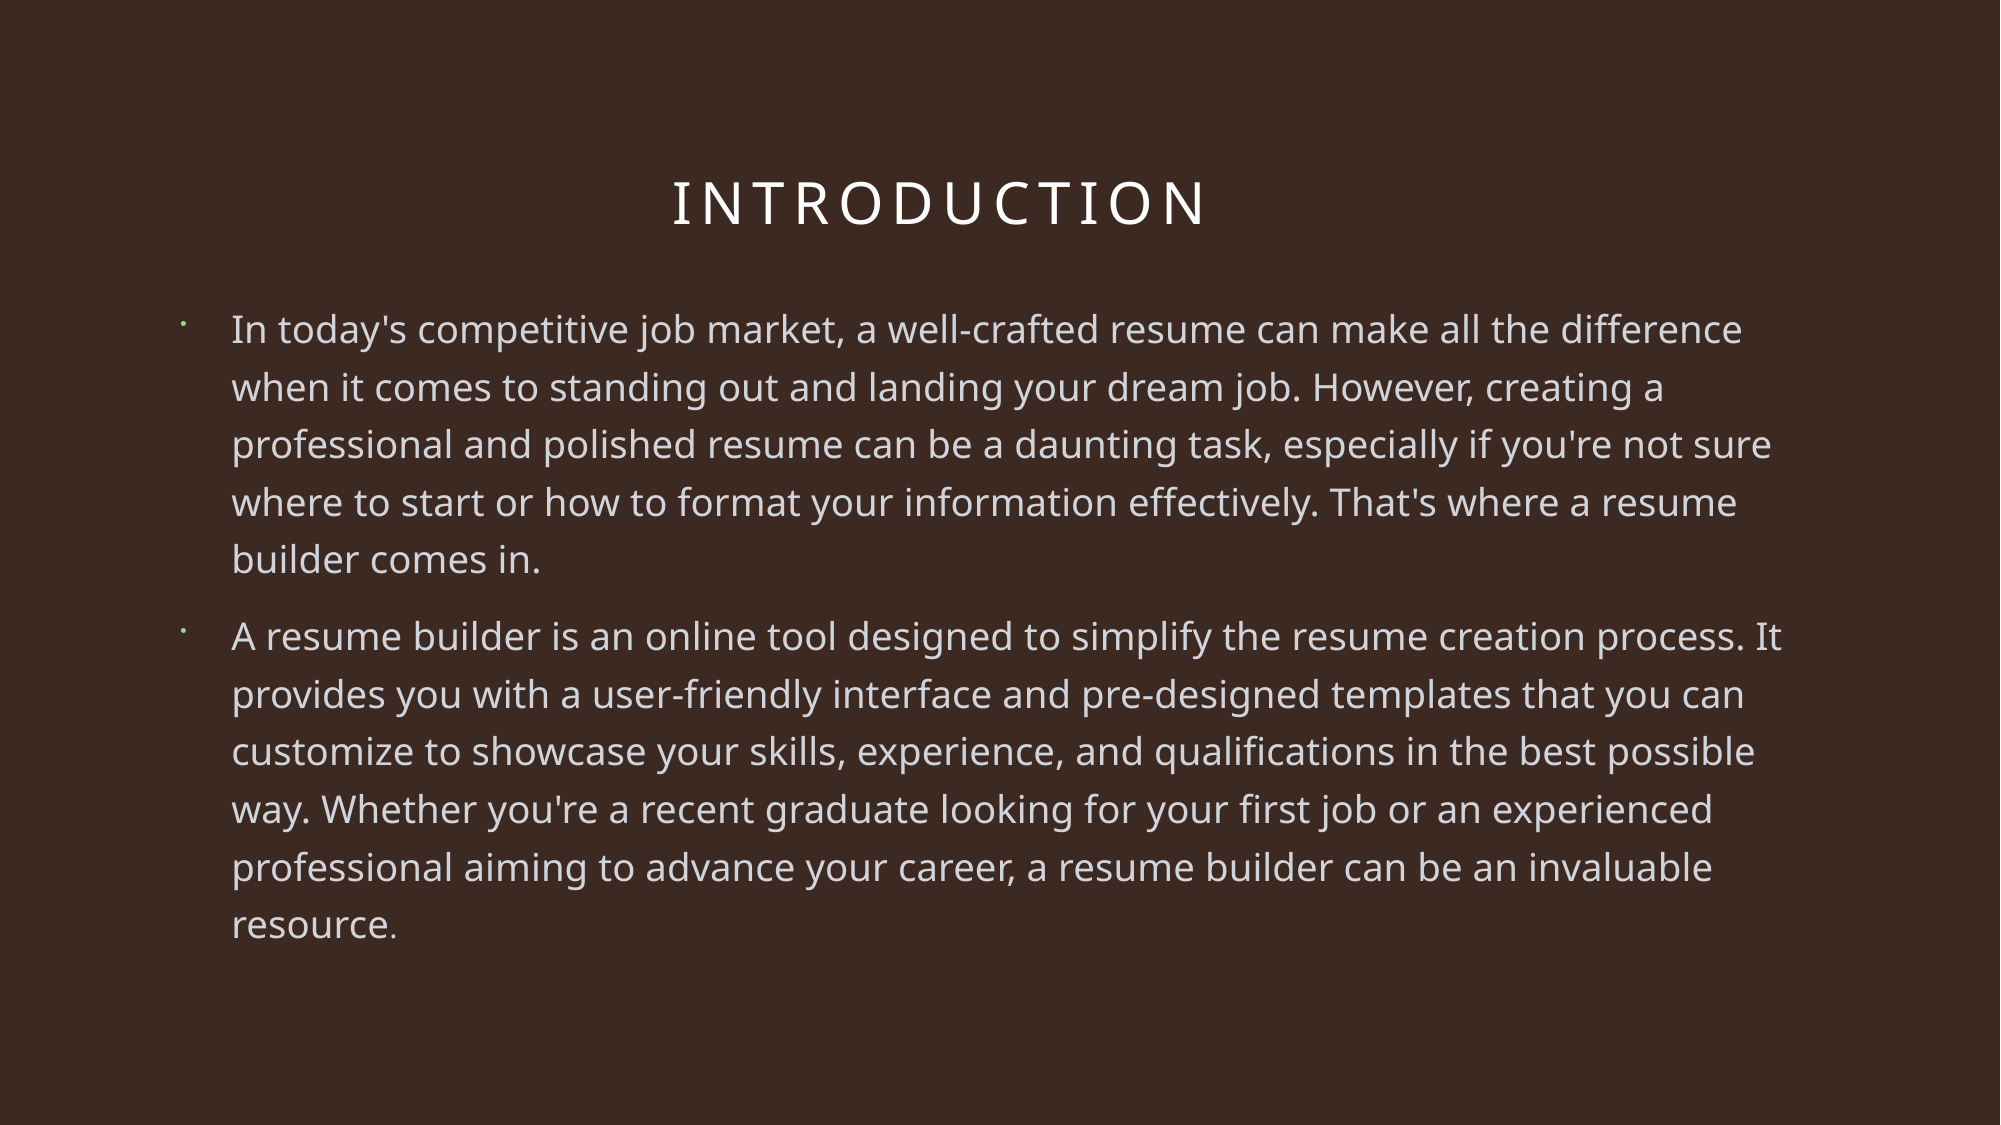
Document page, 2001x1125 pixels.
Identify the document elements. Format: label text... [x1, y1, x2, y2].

list In today's competitive job market, a well-crafted resume can make all the difference when it comes to standing out and landing your dream job. However, creating a professional and polished resume can be a daunting task, especially if you're not sure where to start or how to format your information effectively. That's where a resume builder comes in. A resume builder is an online tool designed to simplify the resume creation process. It provides you with a user-friendly interface and pre-designed templates that you can customize to showcase your skills, experience, and qualifications in the best possible way. Whether you're a recent graduate looking for your first job or an experienced professional aiming to advance your career, a resume builder can be an invaluable resource. [177, 293, 1822, 947]
title introduction [177, 165, 1822, 274]
